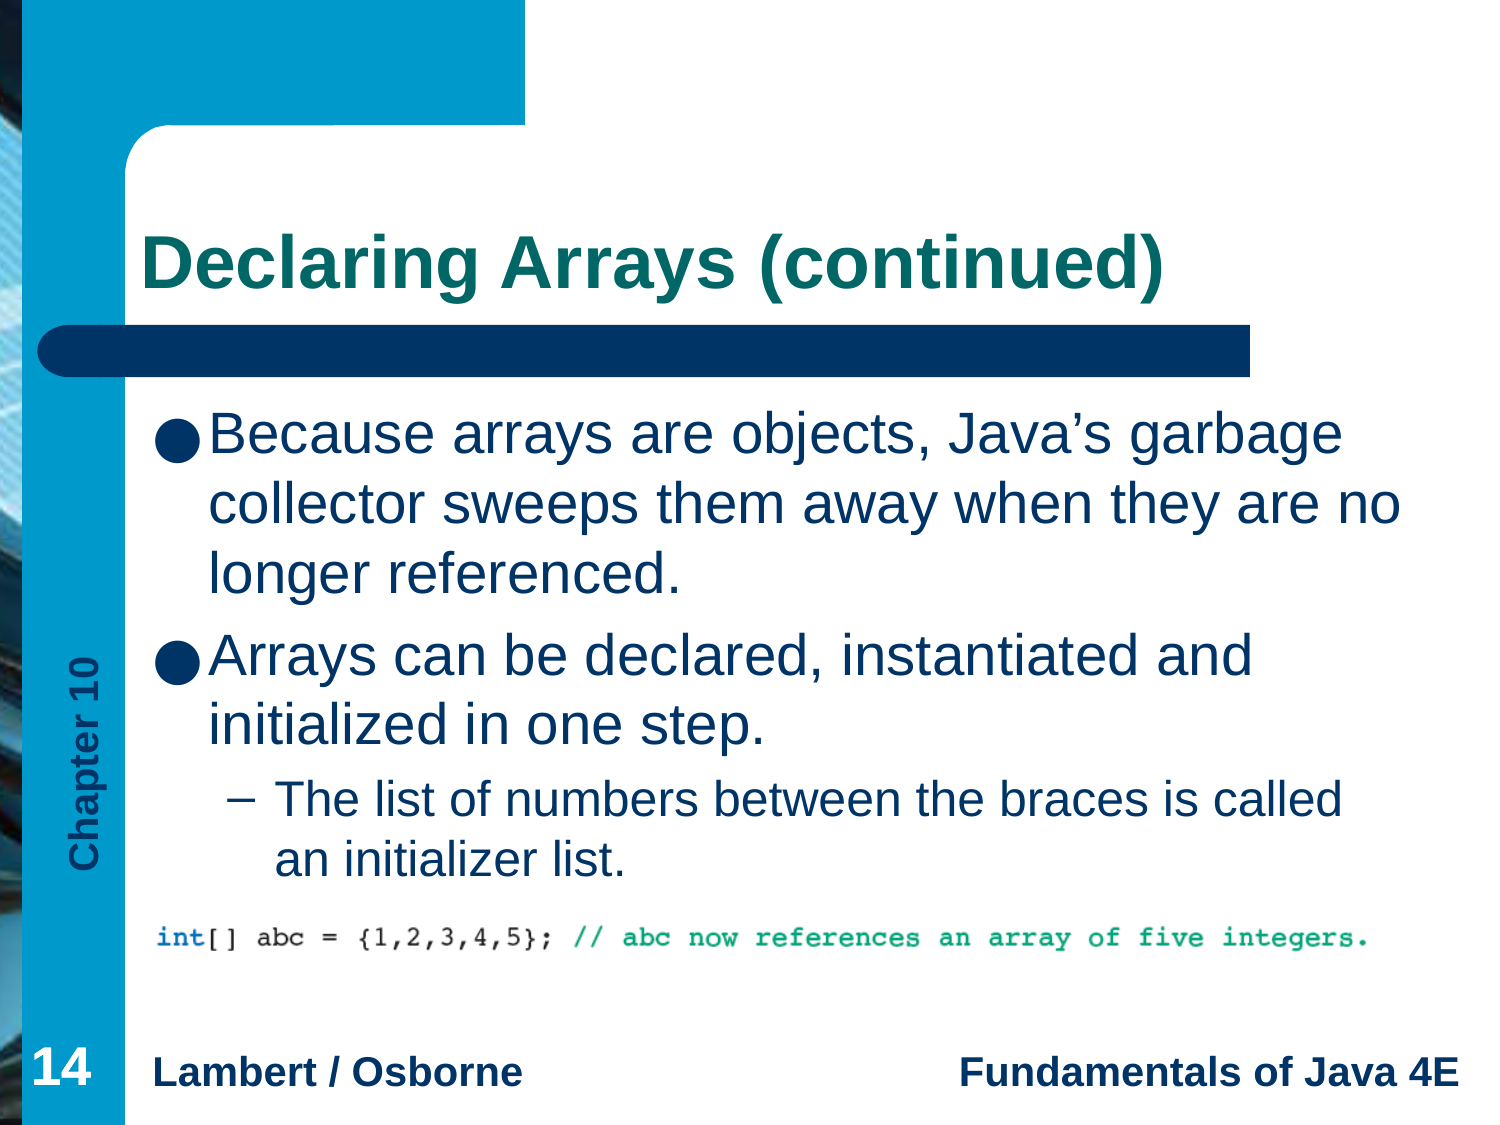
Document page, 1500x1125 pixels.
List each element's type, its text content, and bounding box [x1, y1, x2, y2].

picture [149, 912, 1376, 960]
text_box ‹#› [13, 1023, 111, 1105]
title Declaring Arrays (continued) [125, 125, 1500, 313]
list Because arrays are objects, Java’s garbage collector sweeps them away when they are no longer referenced. Arrays can be declared, instantiated and initialized in one step. The list of numbers between the braces is called an initializer list. [137, 387, 1425, 999]
picture [0, 0, 21, 1125]
